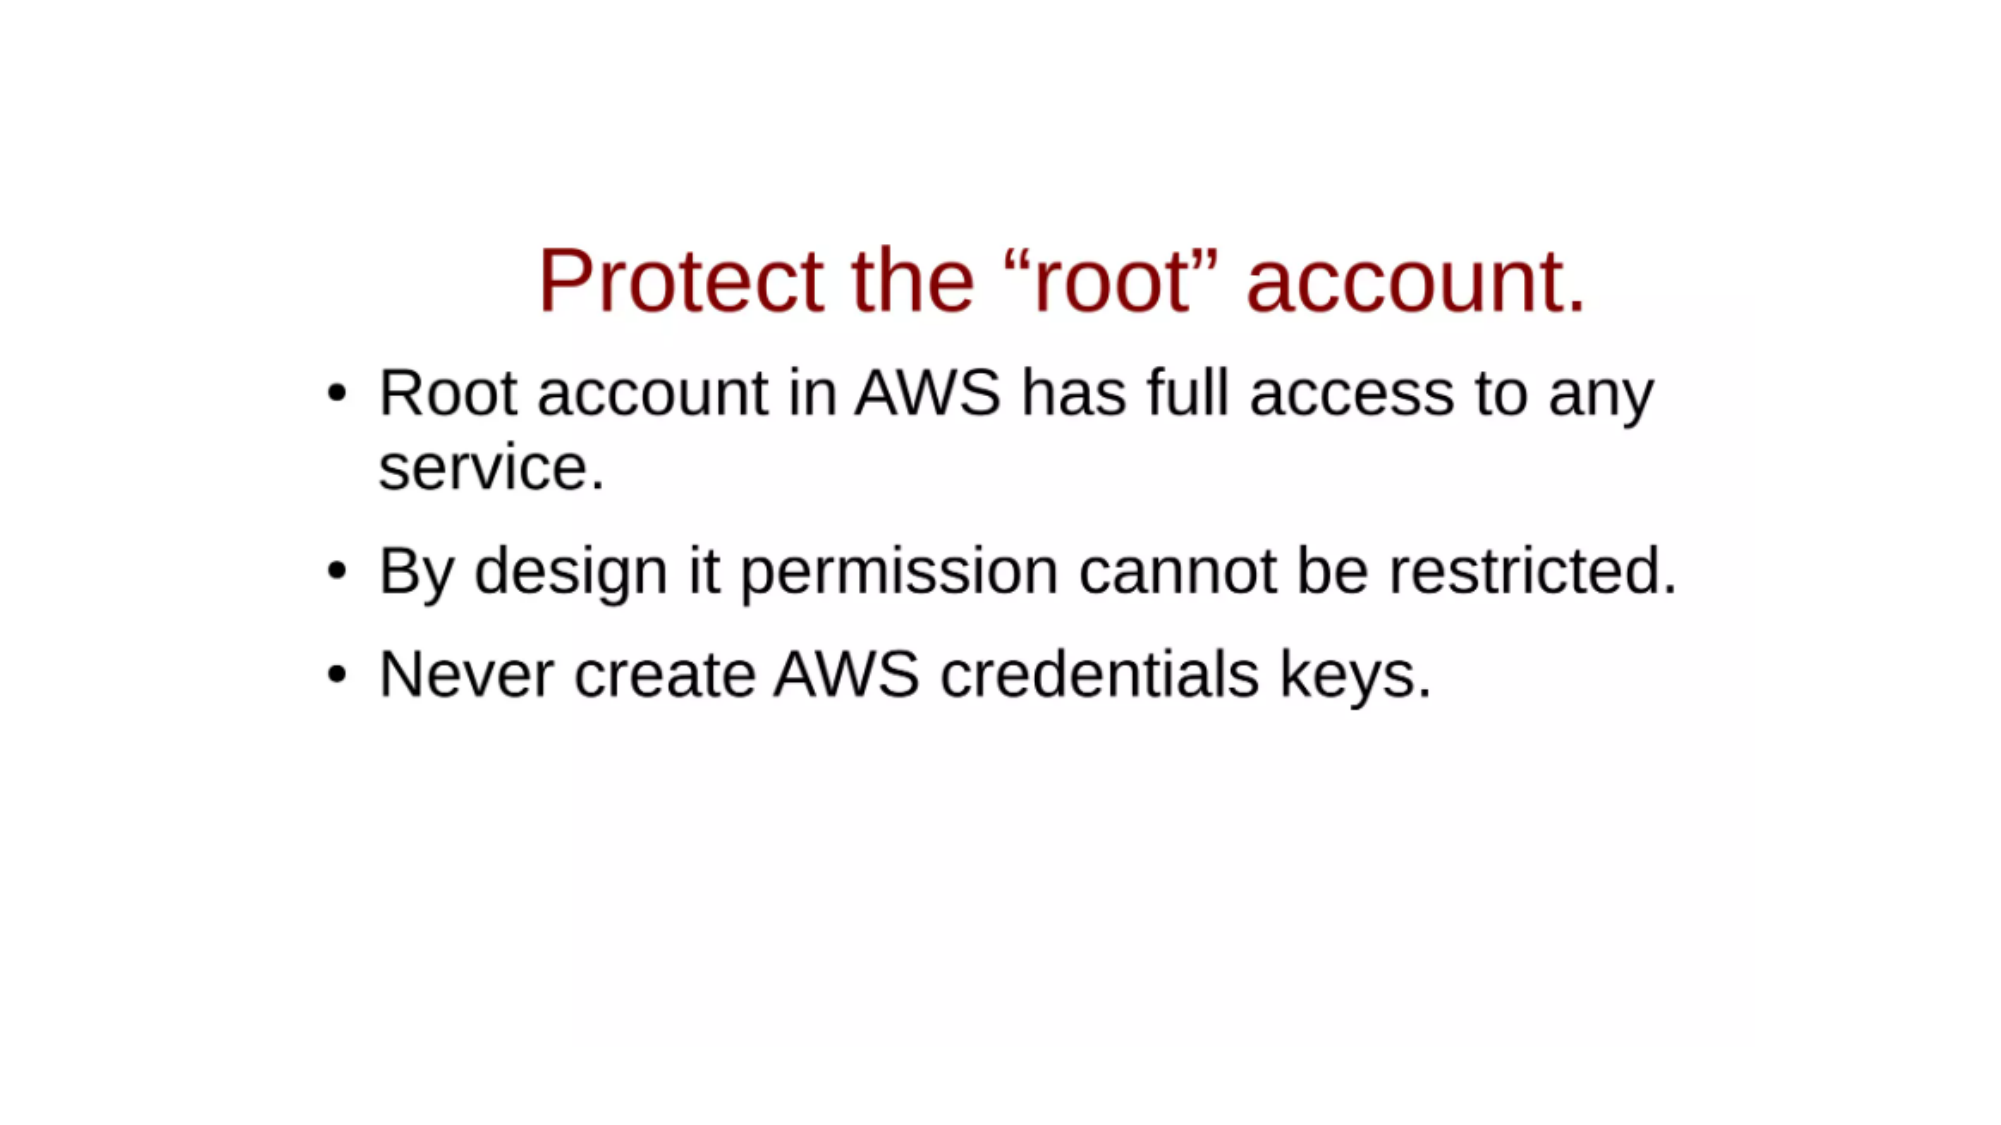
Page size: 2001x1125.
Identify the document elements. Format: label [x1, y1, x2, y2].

picture [272, 195, 1755, 1047]
